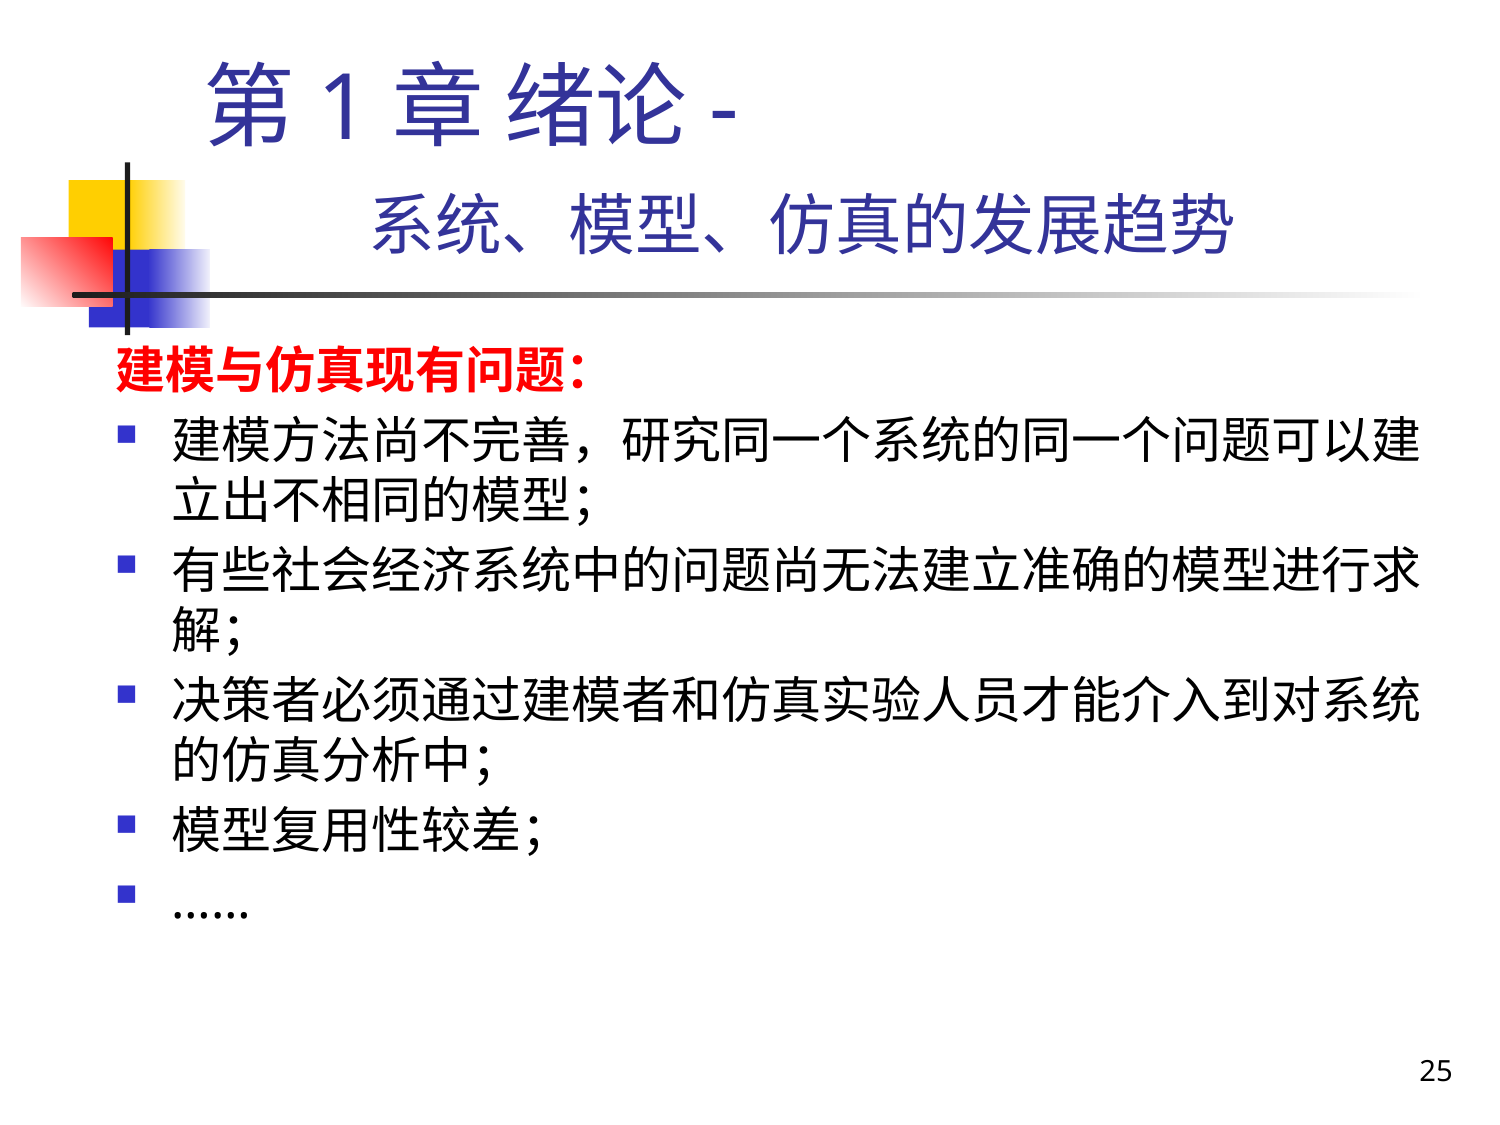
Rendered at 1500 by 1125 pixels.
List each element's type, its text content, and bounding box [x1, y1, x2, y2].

title 第1章 绪论- 系统、模型、仿真的发展趋势 [188, 35, 1468, 275]
slide_number 25 [1155, 1024, 1468, 1100]
list 建模与仿真现有问题： 建模方法尚不完善，研究同一个系统的同一个问题可以建立出不相同的模型； 有些社会经济系统中的问题尚无法建立准确的模型进行求解； 决策者必须通过建模者和仿真实验人员才能介入到对系统的仿真分析中； 模型复用性较差； …… [100, 331, 1469, 1006]
